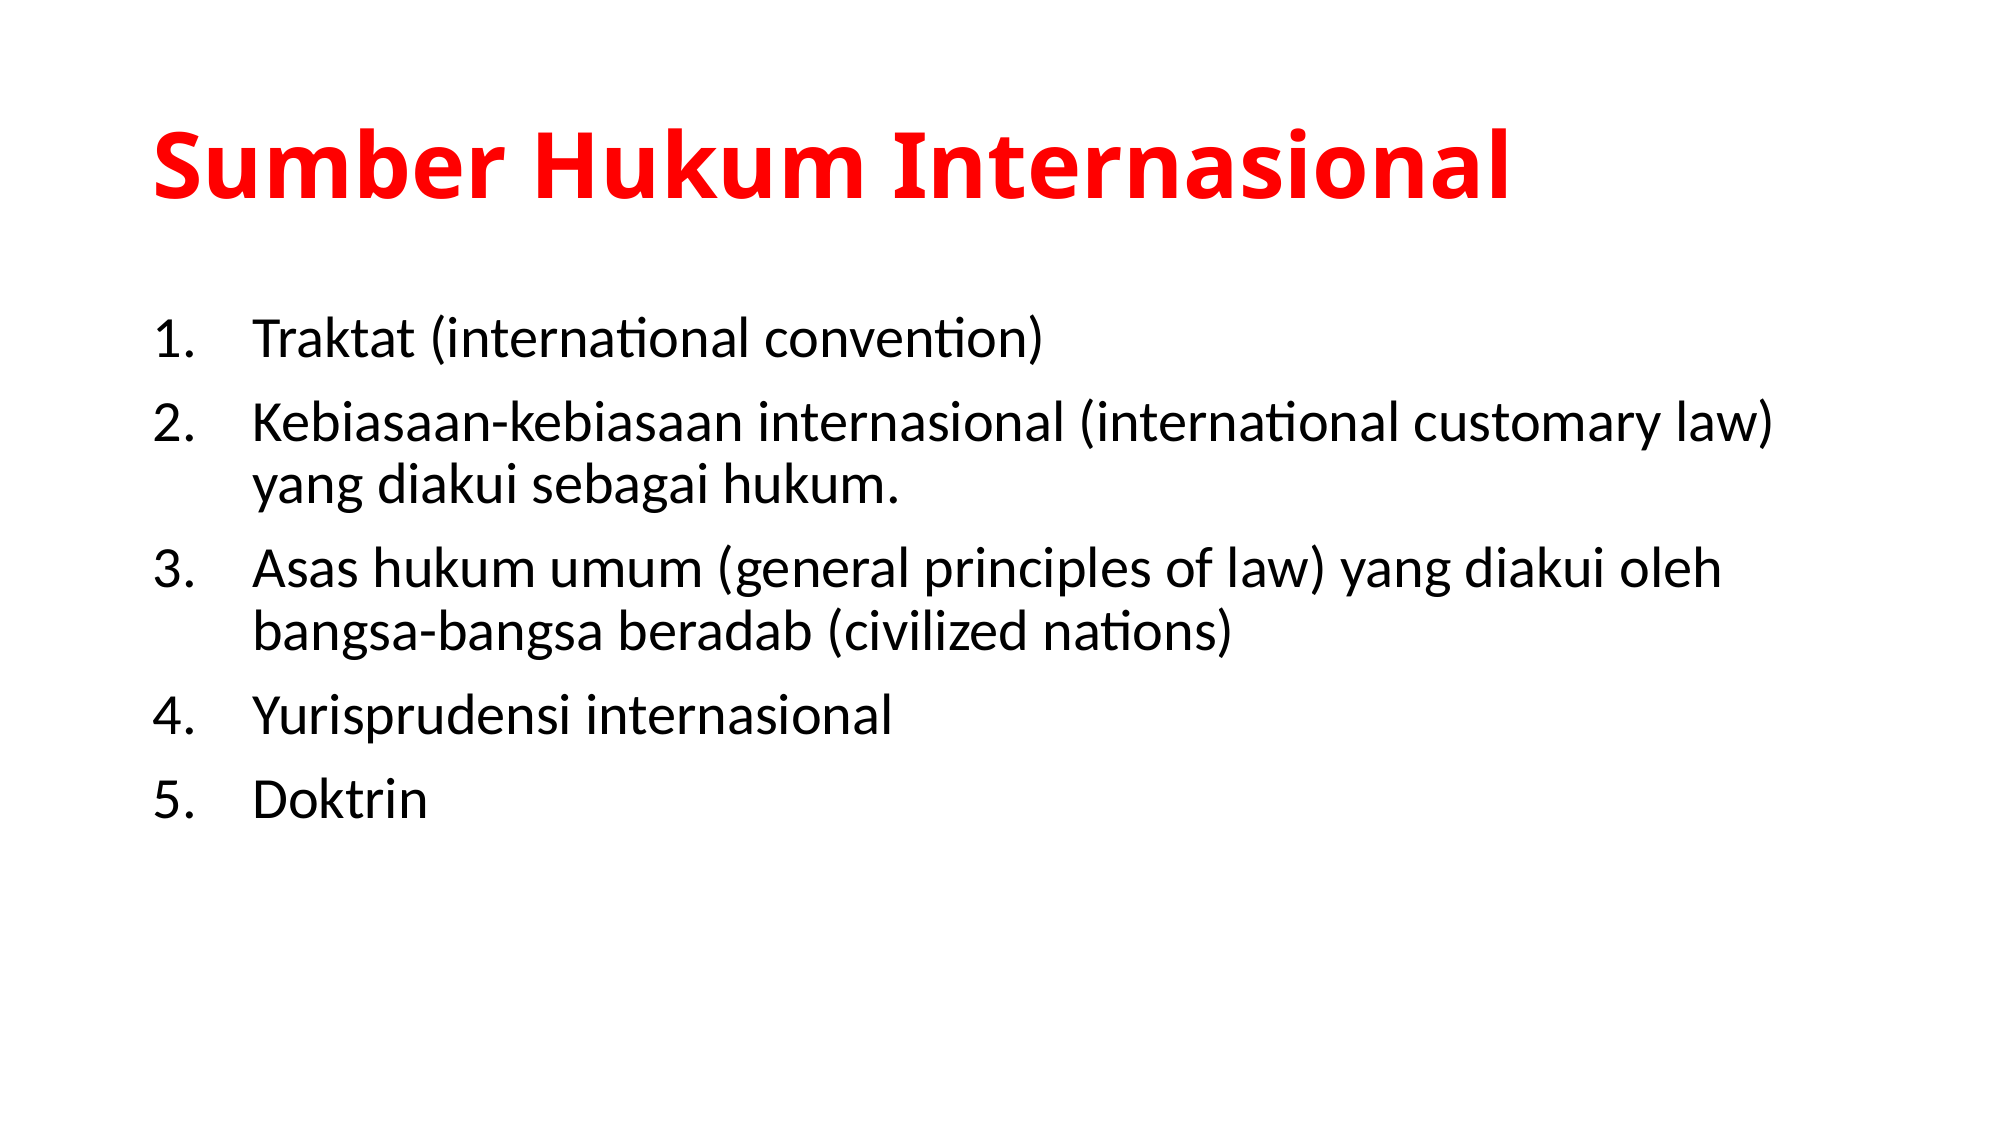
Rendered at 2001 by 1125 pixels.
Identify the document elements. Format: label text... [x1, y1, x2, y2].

title Sumber Hukum Internasional [137, 59, 1863, 278]
list Traktat (international convention) Kebiasaan-kebiasaan internasional (international customary law) yang diakui sebagai hukum. Asas hukum umum (general principles of law) yang diakui oleh bangsa-bangsa beradab (civilized nations) Yurisprudensi internasional Doktrin [137, 299, 1863, 1014]
